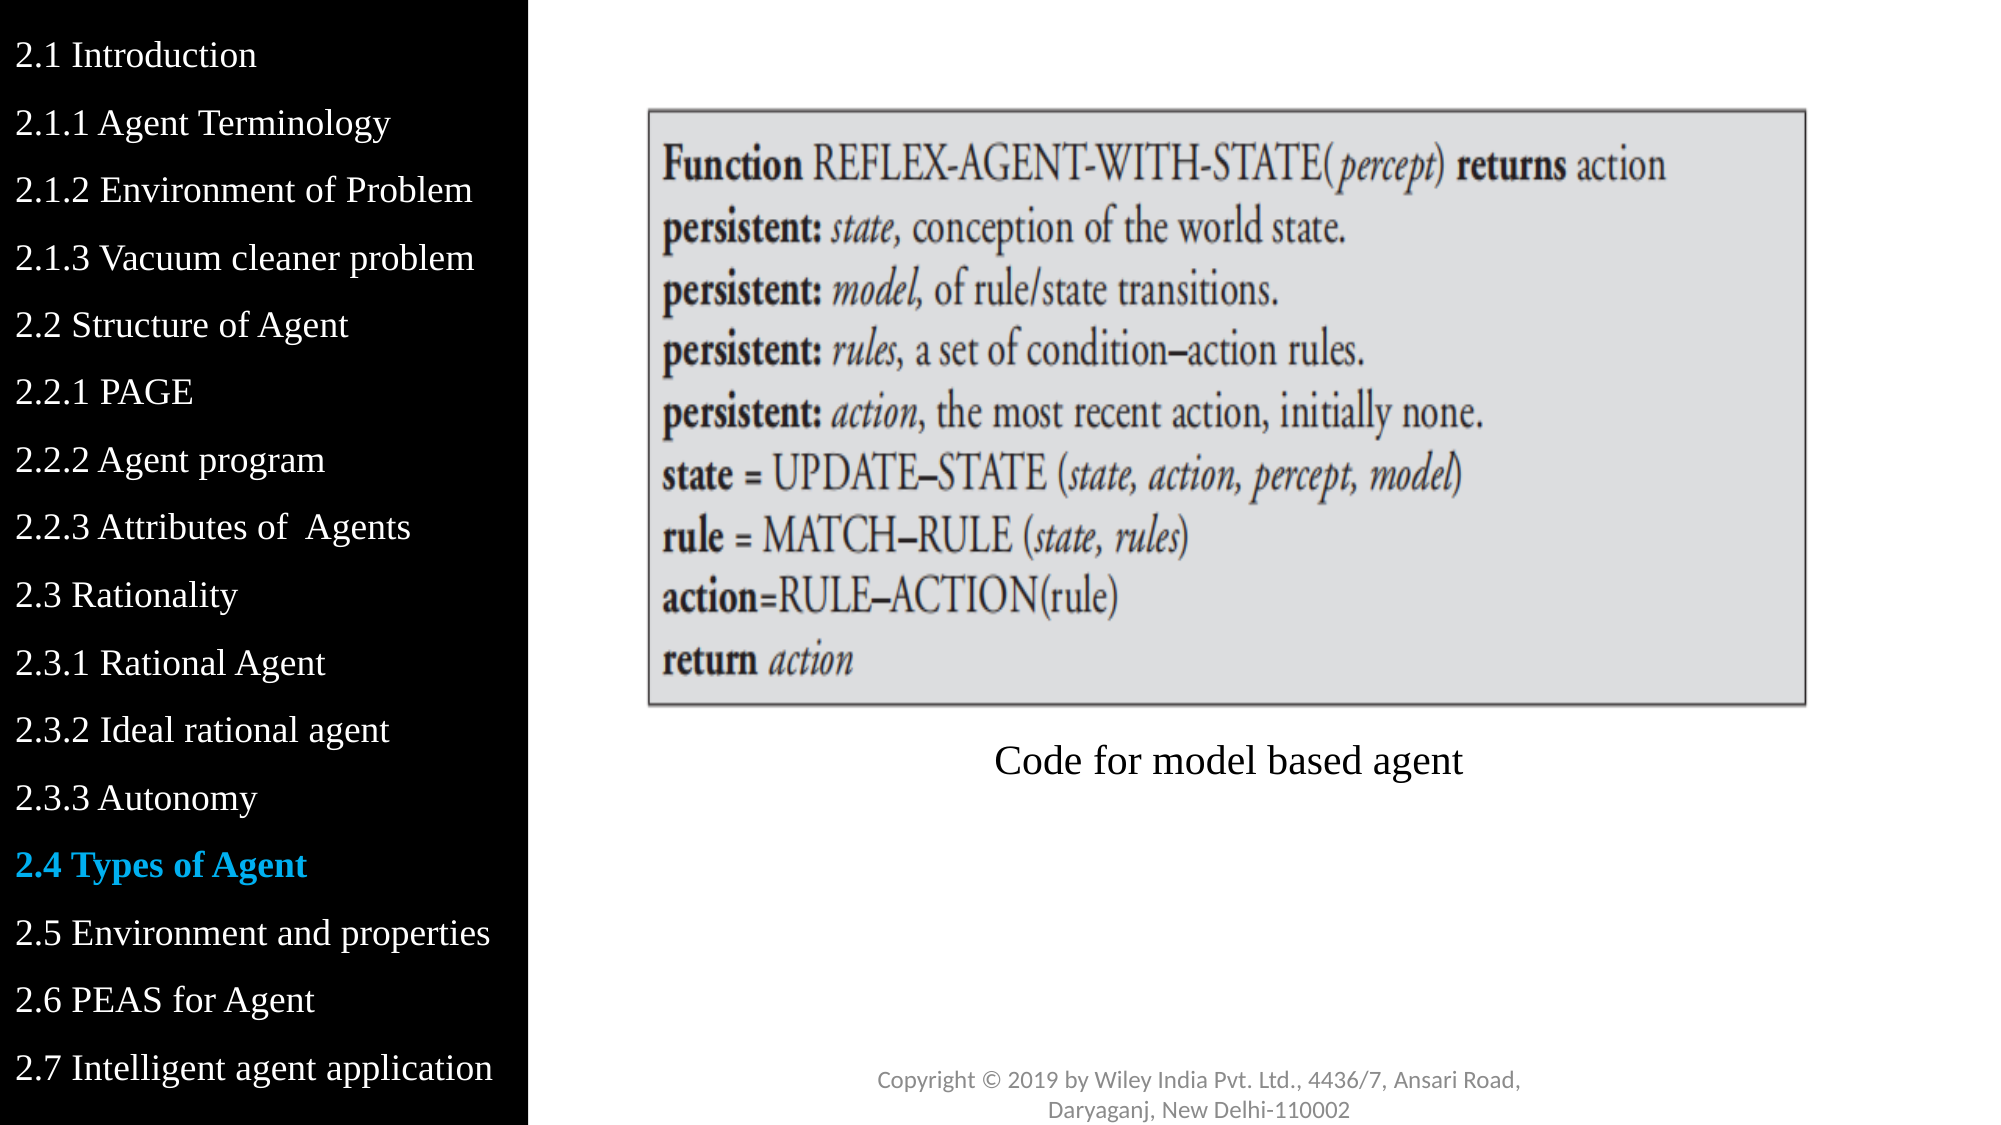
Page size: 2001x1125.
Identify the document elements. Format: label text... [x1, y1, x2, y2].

text_box Code for model based agent [954, 726, 1504, 791]
list [639, 60, 1863, 1014]
footer Copyright © 2019 by Wiley India Pvt. Ltd., 4436/7, Ansari Road, Daryaganj, New Delhi-110002 [861, 1063, 1537, 1123]
picture [639, 91, 1819, 726]
text_box 2.1 Introduction 2.1.1 Agent Terminology 2.1.2 Environment of Problem 2.1.3 Vacuum cleaner problem 2.2 Structure of Agent 2.2.1 PAGE 2.2.2 Agent program 2.2.3 Attributes of Agents 2.3 Rationality 2.3.1 Rational Agent 2.3.2 Ideal rational agent 2.3.3 Autonomy 2.4 Types of Agent 2.5 Environment and properties 2.6 PEAS for Agent 2.7 Intelligent agent application [0, 0, 529, 1125]
